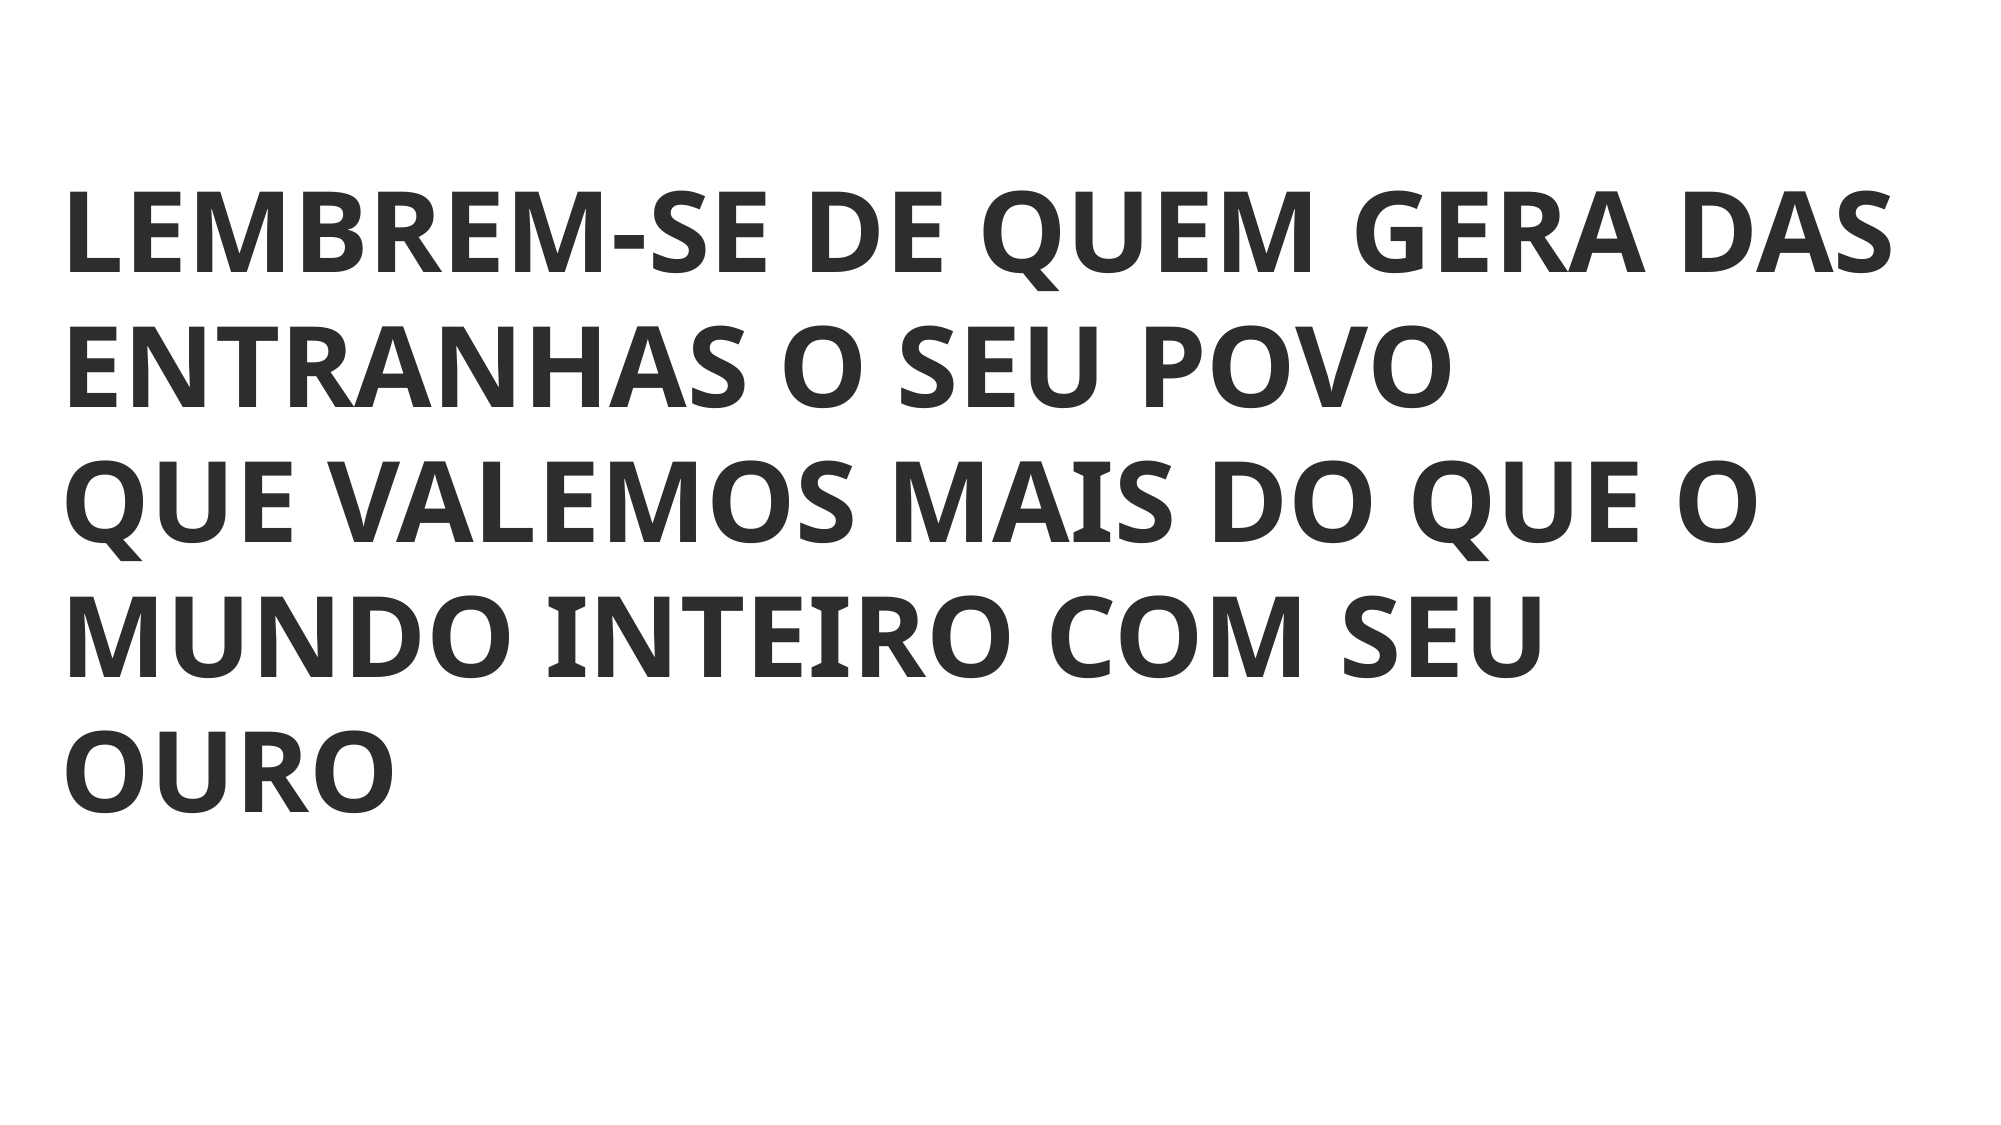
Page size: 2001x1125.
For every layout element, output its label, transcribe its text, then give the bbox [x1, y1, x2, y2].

text_box LEMBREM-SE DE QUEM GERA DAS ENTRANHAS O SEU POVO QUE VALEMOS MAIS DO QUE O MUNDO INTEIRO COM SEU OURO [45, 152, 1926, 978]
